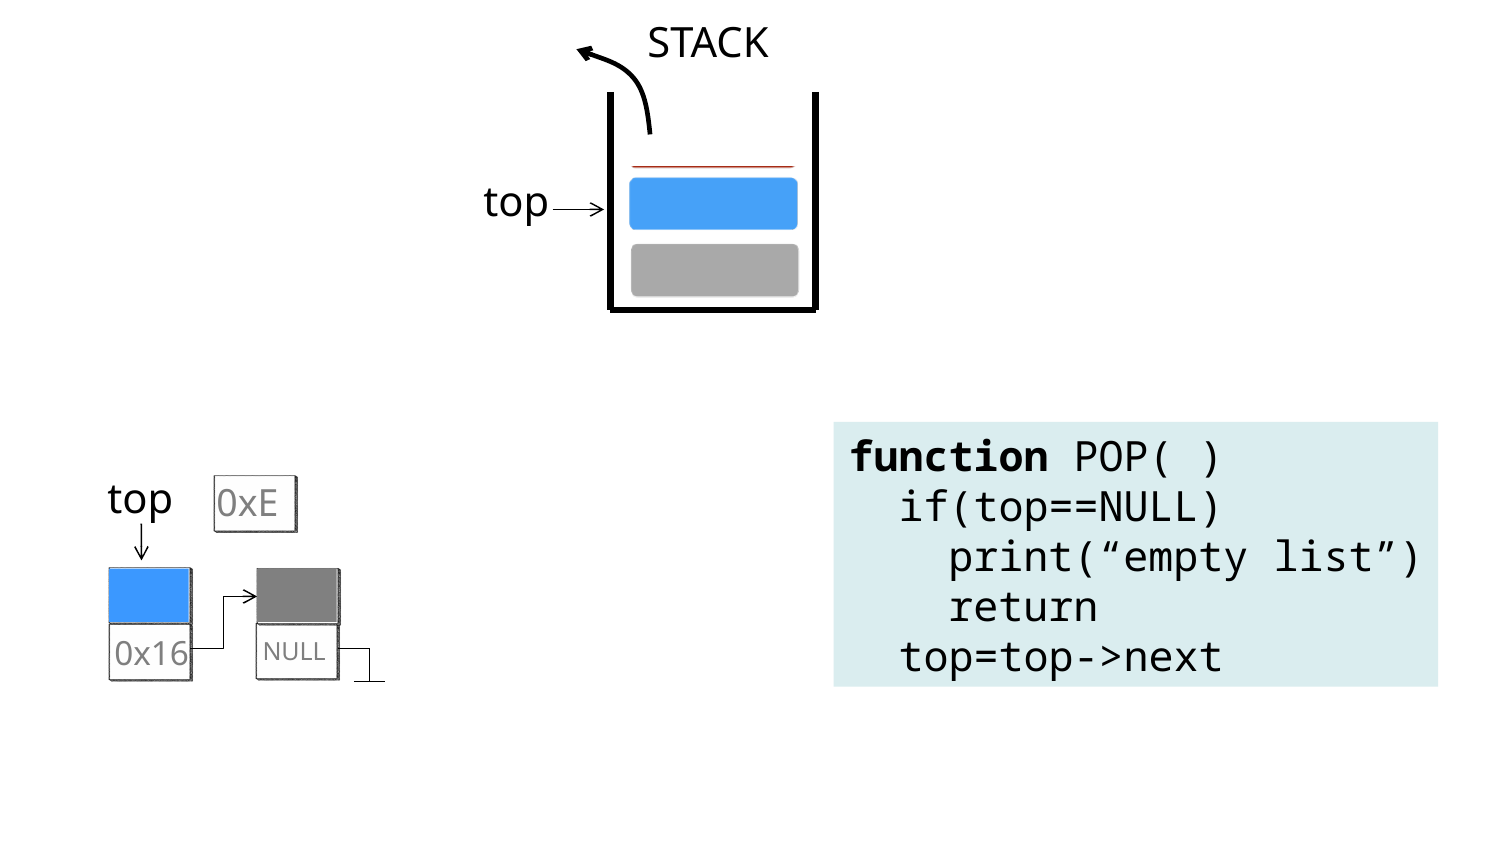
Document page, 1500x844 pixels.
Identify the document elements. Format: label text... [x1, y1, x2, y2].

text_box top [92, 464, 217, 538]
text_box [189, 596, 258, 649]
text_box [338, 648, 386, 682]
text_box [576, 47, 650, 129]
text_box STACK [632, 8, 805, 81]
text_box function POP( ) if(top==NULL) print(“empty list”) return top=top->next [833, 421, 1439, 687]
picture [117, 545, 183, 703]
text_box top [468, 166, 575, 240]
text_box 0xE [292, 471, 303, 520]
picture [222, 453, 332, 702]
picture [637, 131, 784, 348]
